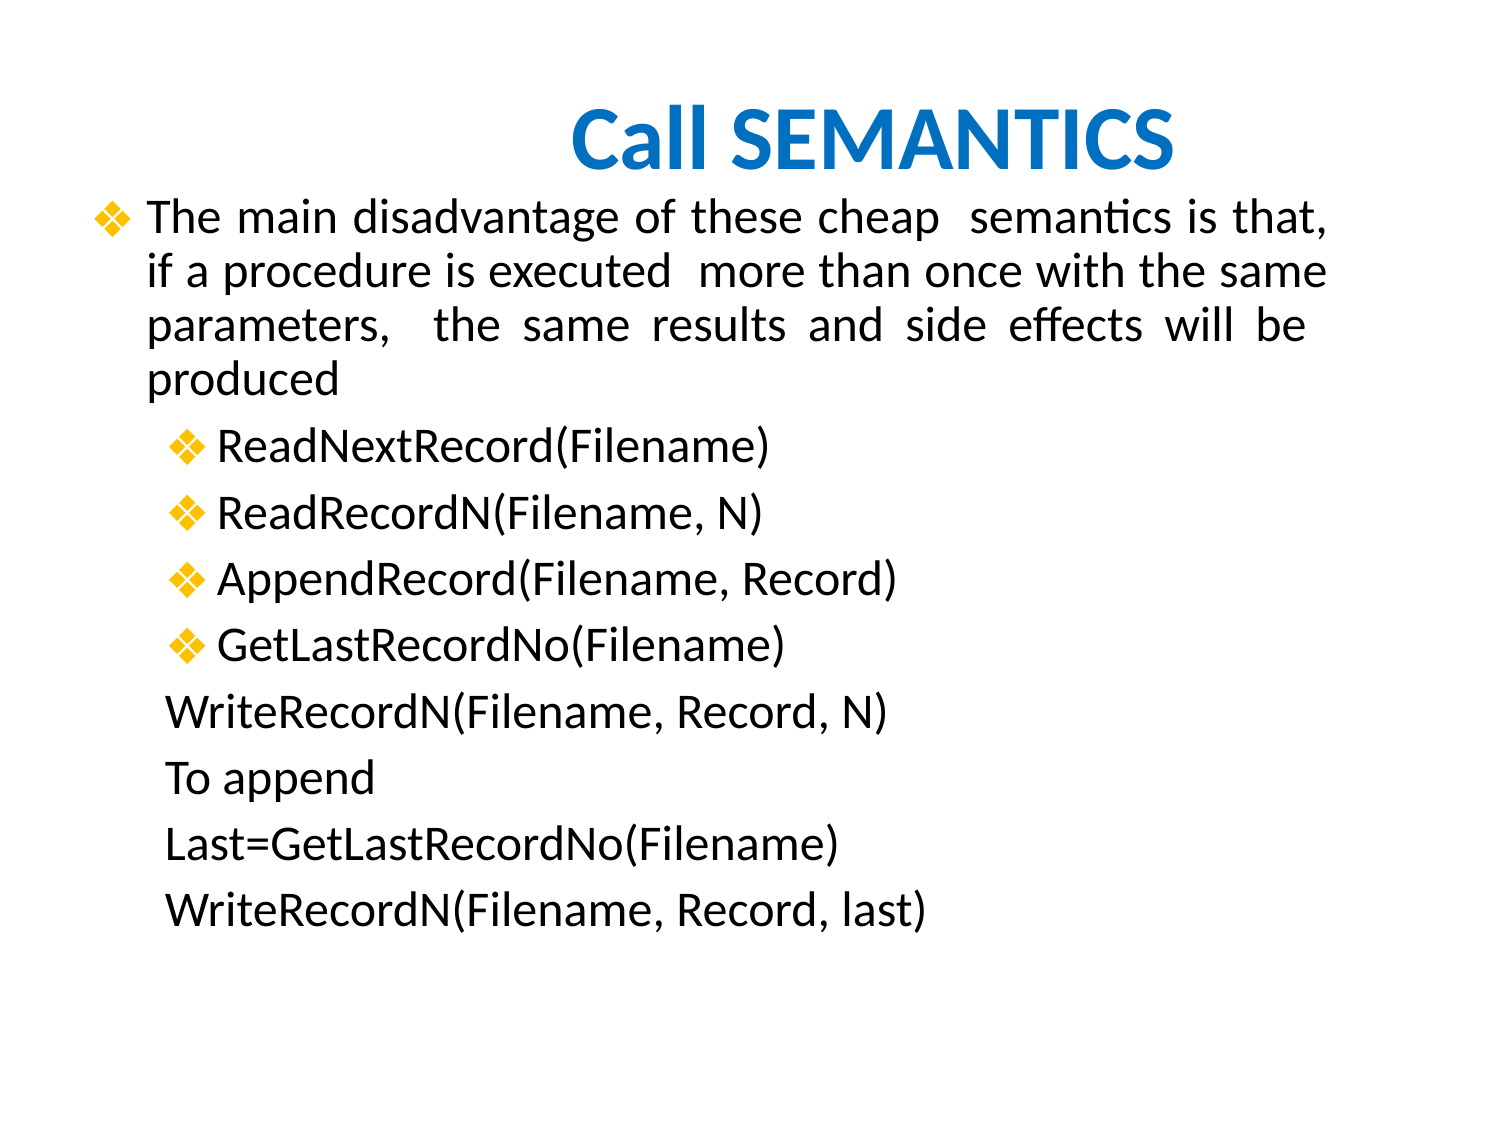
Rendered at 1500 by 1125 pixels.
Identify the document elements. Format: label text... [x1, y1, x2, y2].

title Call SEMANTICS [445, 75, 1300, 180]
text_box The main disadvantage of these cheap semantics is that, if a procedure is executed more than once with the same parameters, the same results and side effects will be produced ReadNextRecord(Filename) ReadRecordN(Filename, N) AppendRecord(Filename, Record) GetLastRecordNo(Filename) WriteRecordN(Filename, Record, N) To append Last=GetLastRecordNo(Filename) WriteRecordN(Filename, Record, last) [87, 180, 1329, 997]
